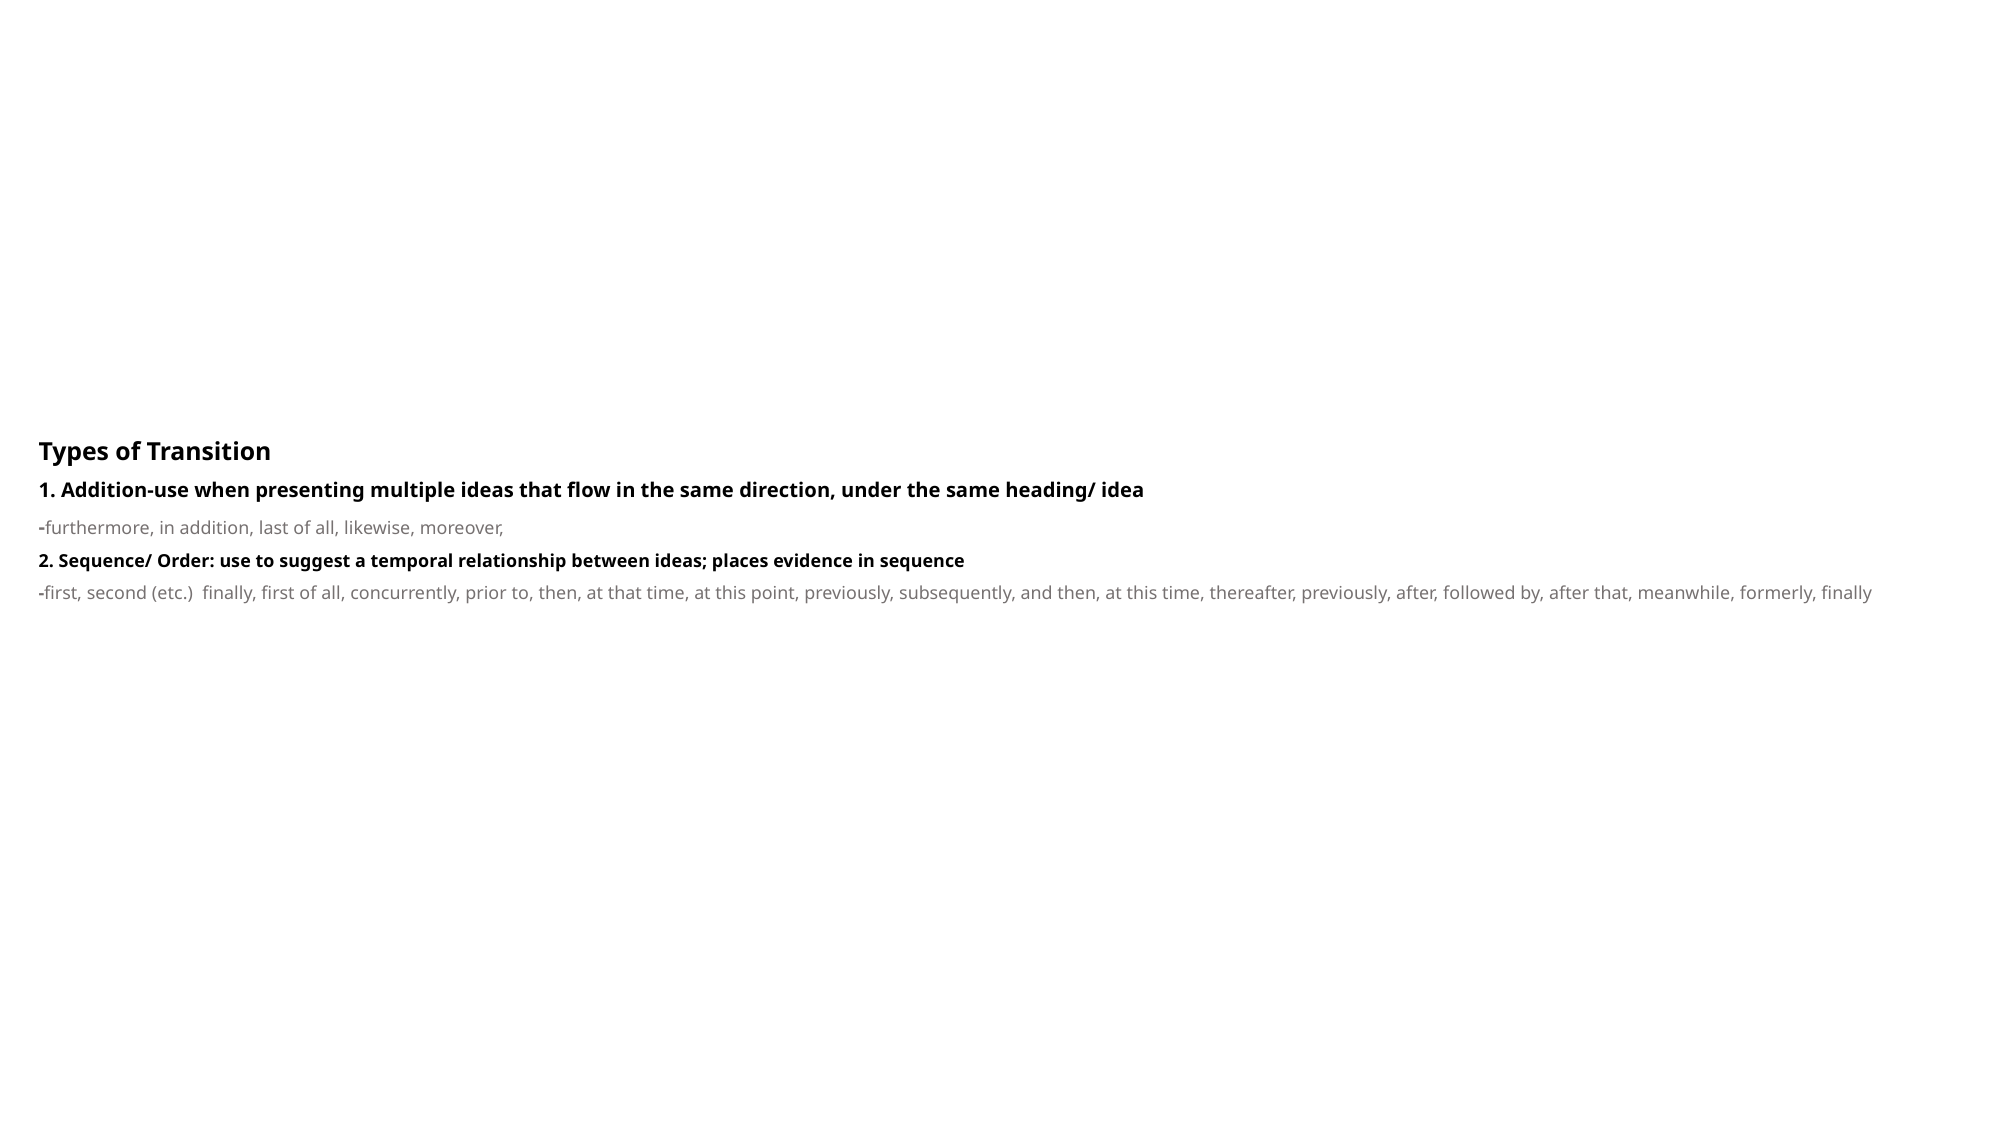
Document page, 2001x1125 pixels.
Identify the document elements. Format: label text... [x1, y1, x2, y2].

title Types of Transition 1. Addition-use when presenting multiple ideas that flow in the same direction, under the same heading/ idea -furthermore, in addition, last of all, likewise, moreover, 2. Sequence/ Order: use to suggest a temporal relationship between ideas; places evidence in sequence -first, second (etc.) finally, first of all, concurrently, prior to, then, at that time, at this point, previously, subsequently, and then, at this time, thereafter, previously, after, followed by, after that, meanwhile, formerly, finally [23, 403, 1942, 621]
